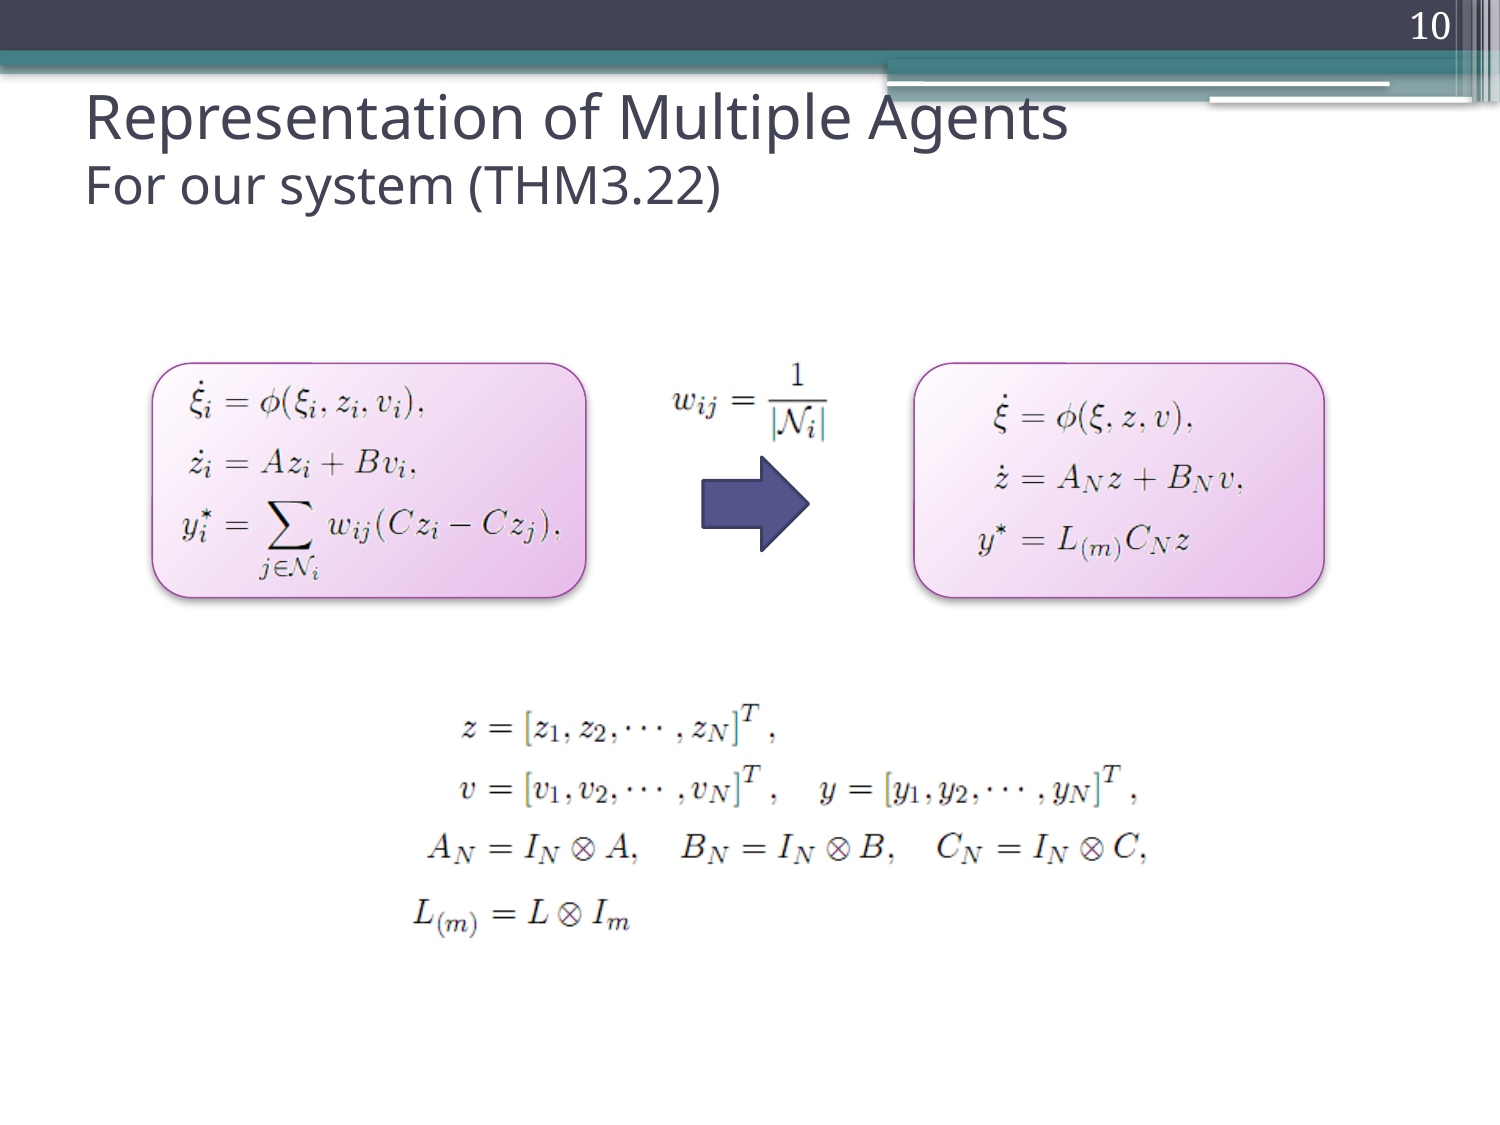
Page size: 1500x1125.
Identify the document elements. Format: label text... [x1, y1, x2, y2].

text_box [913, 362, 1325, 599]
slide_number 10 [1341, 0, 1466, 61]
title Representation of Multiple Agents For our system (THM3.22) [70, 70, 1421, 223]
text_box [701, 463, 810, 553]
picture [960, 386, 1254, 575]
picture [655, 351, 835, 452]
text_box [398, 698, 1154, 938]
picture [175, 374, 565, 591]
text_box [151, 362, 587, 592]
